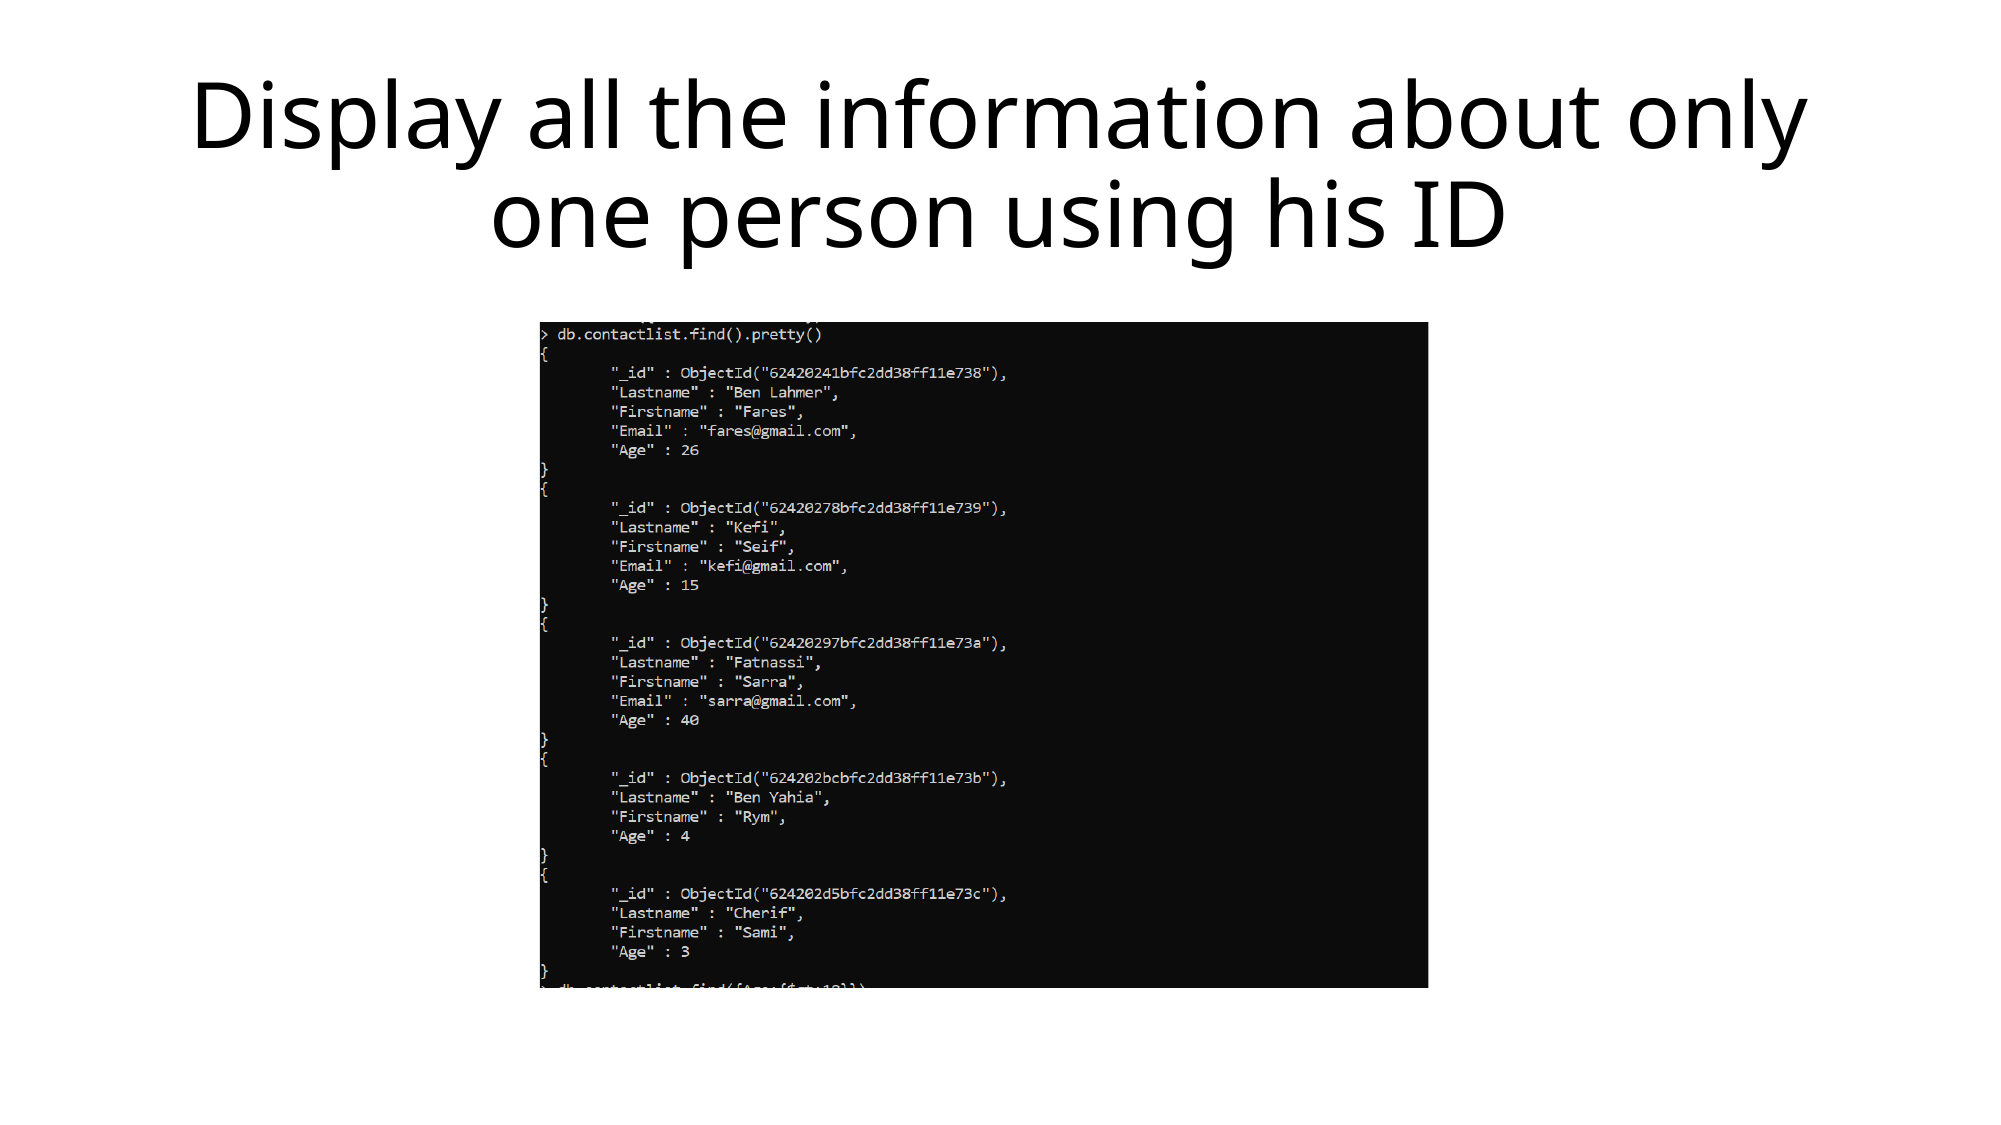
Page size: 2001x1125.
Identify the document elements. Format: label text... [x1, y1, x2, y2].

title Display all the information about only one person using his ID [137, 59, 1863, 278]
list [539, 322, 1429, 988]
